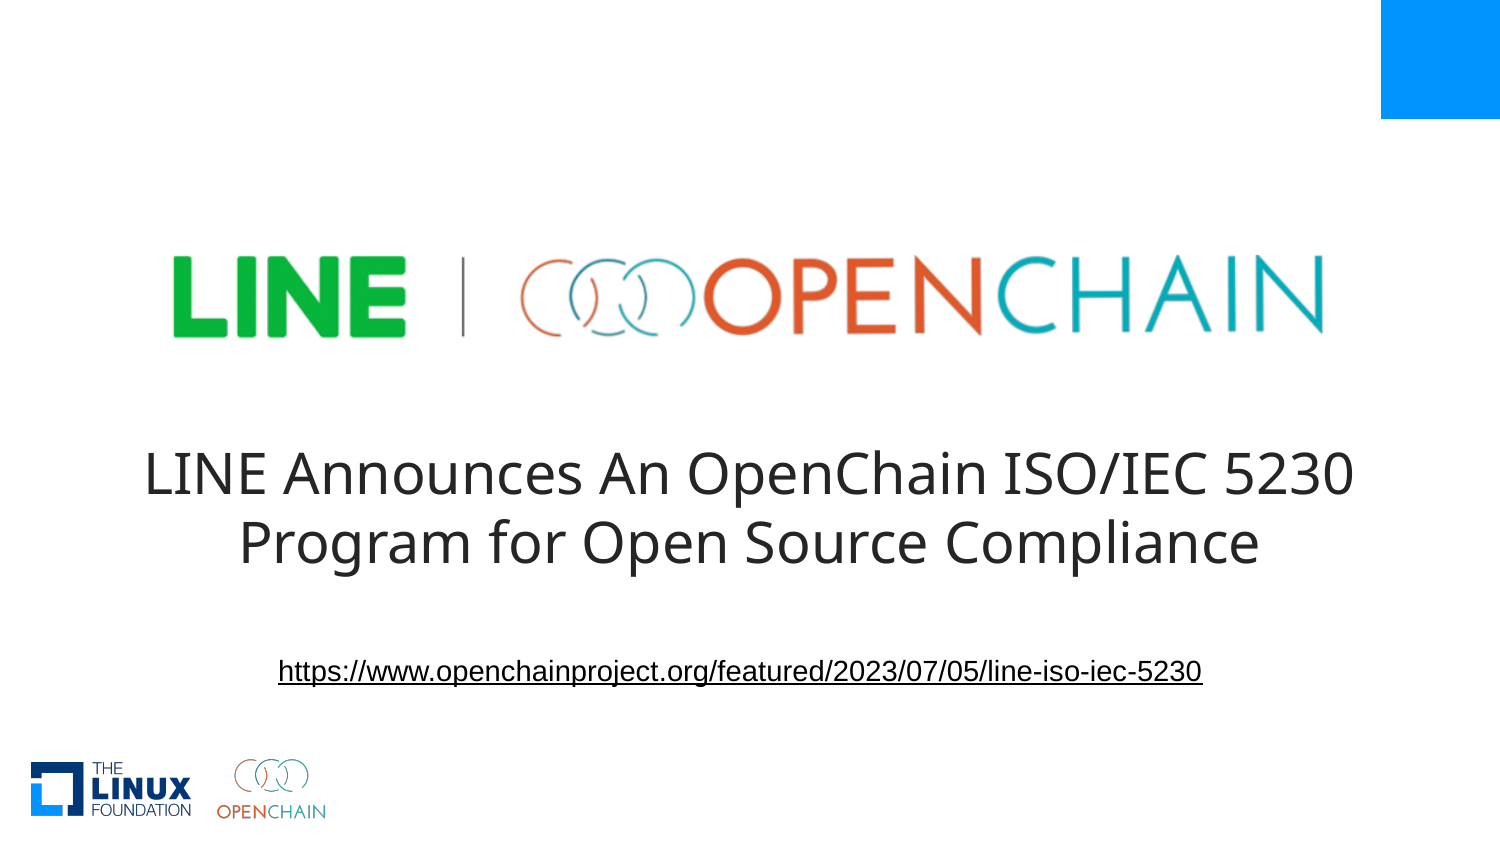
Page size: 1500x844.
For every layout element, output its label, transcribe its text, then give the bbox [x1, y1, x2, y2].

picture [215, 757, 327, 821]
picture [118, 184, 1381, 399]
picture [31, 762, 191, 816]
text_box https://www.openchainproject.org/featured/2023/07/05/line-iso-iec-5230 [45, 637, 1444, 721]
title LINE Announces An OpenChain ISO/IEC 5230 Program for Open Source Compliance [51, 421, 1449, 591]
